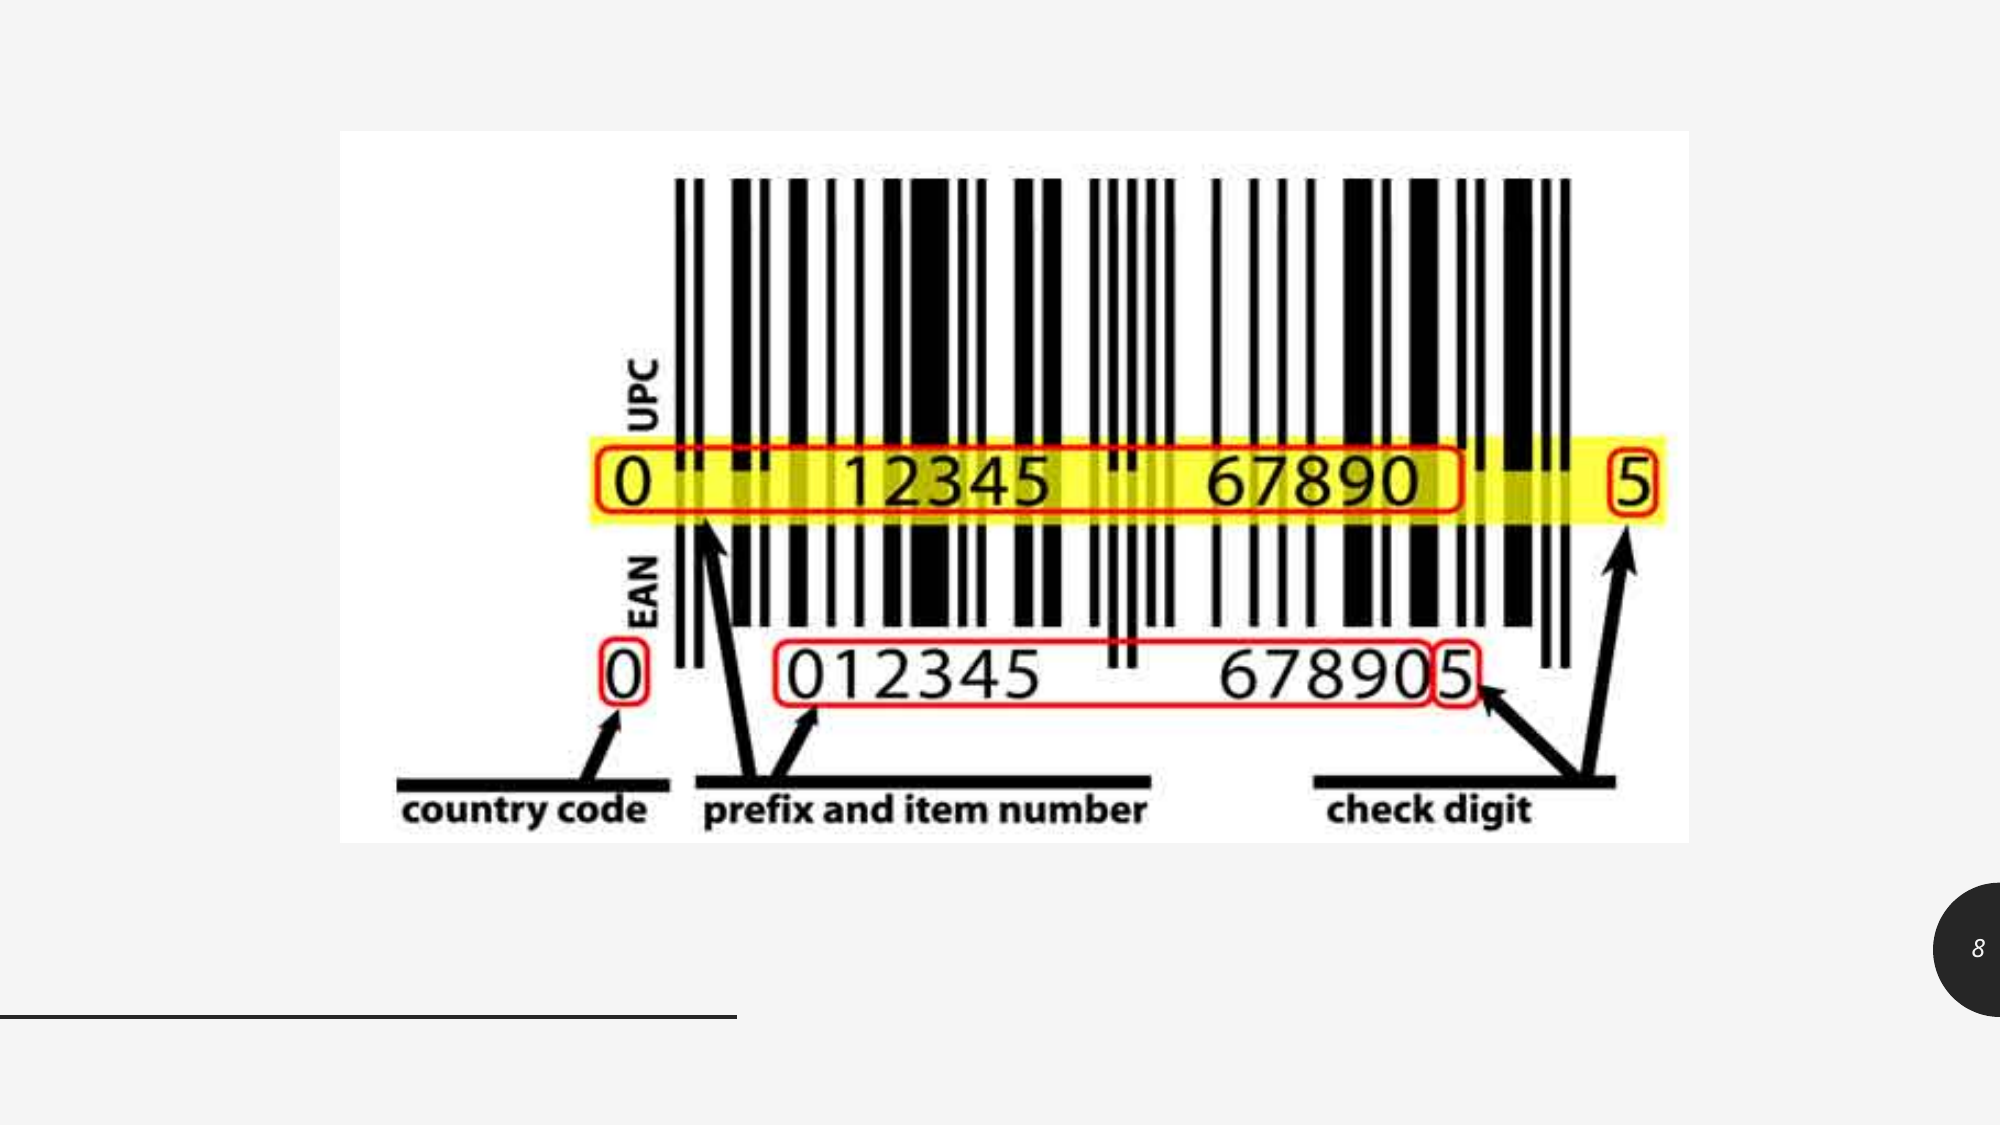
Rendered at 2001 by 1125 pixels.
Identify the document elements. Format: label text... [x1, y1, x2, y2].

slide_number 8 [1933, 919, 2000, 980]
picture [340, 131, 1689, 843]
